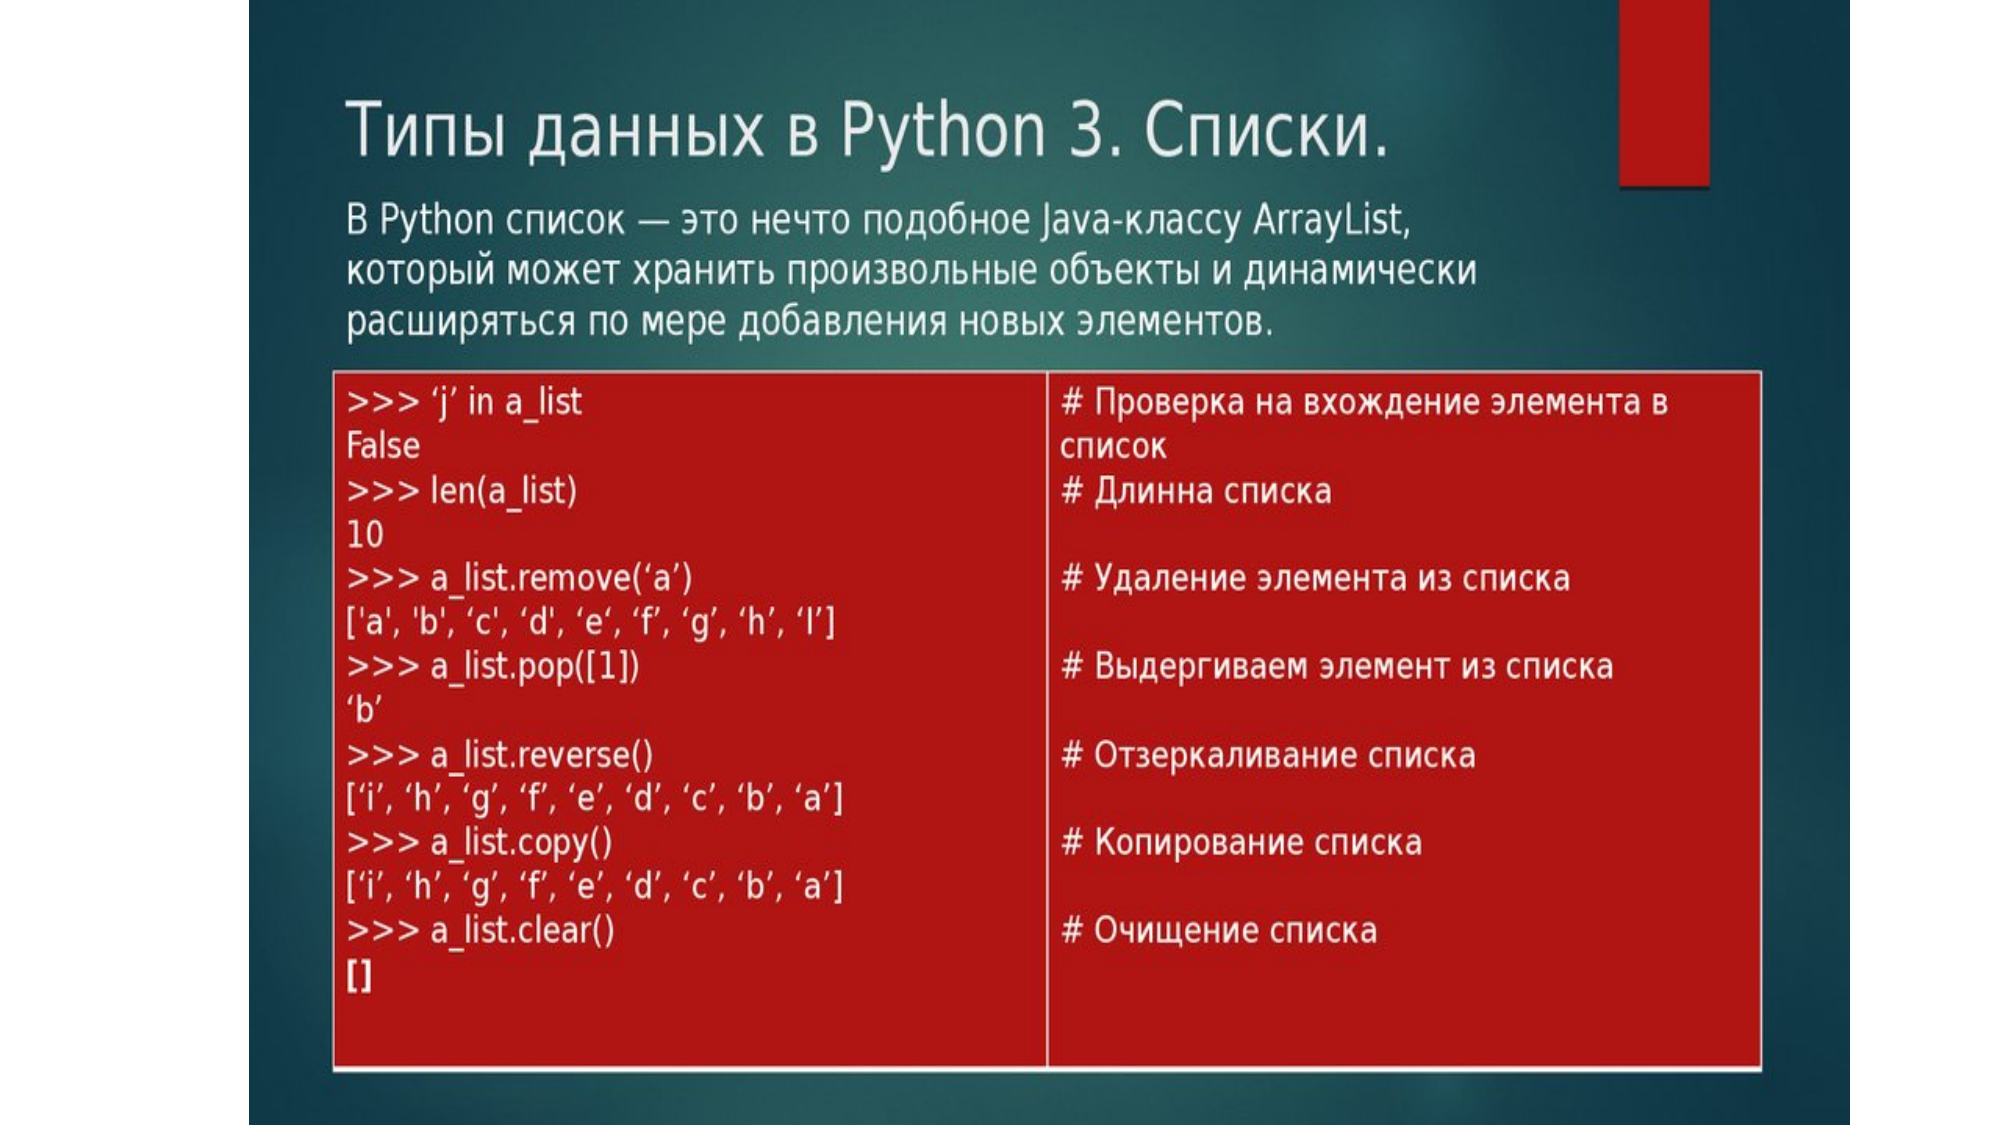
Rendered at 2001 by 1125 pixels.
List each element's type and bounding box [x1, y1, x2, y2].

picture [249, 0, 1850, 1125]
